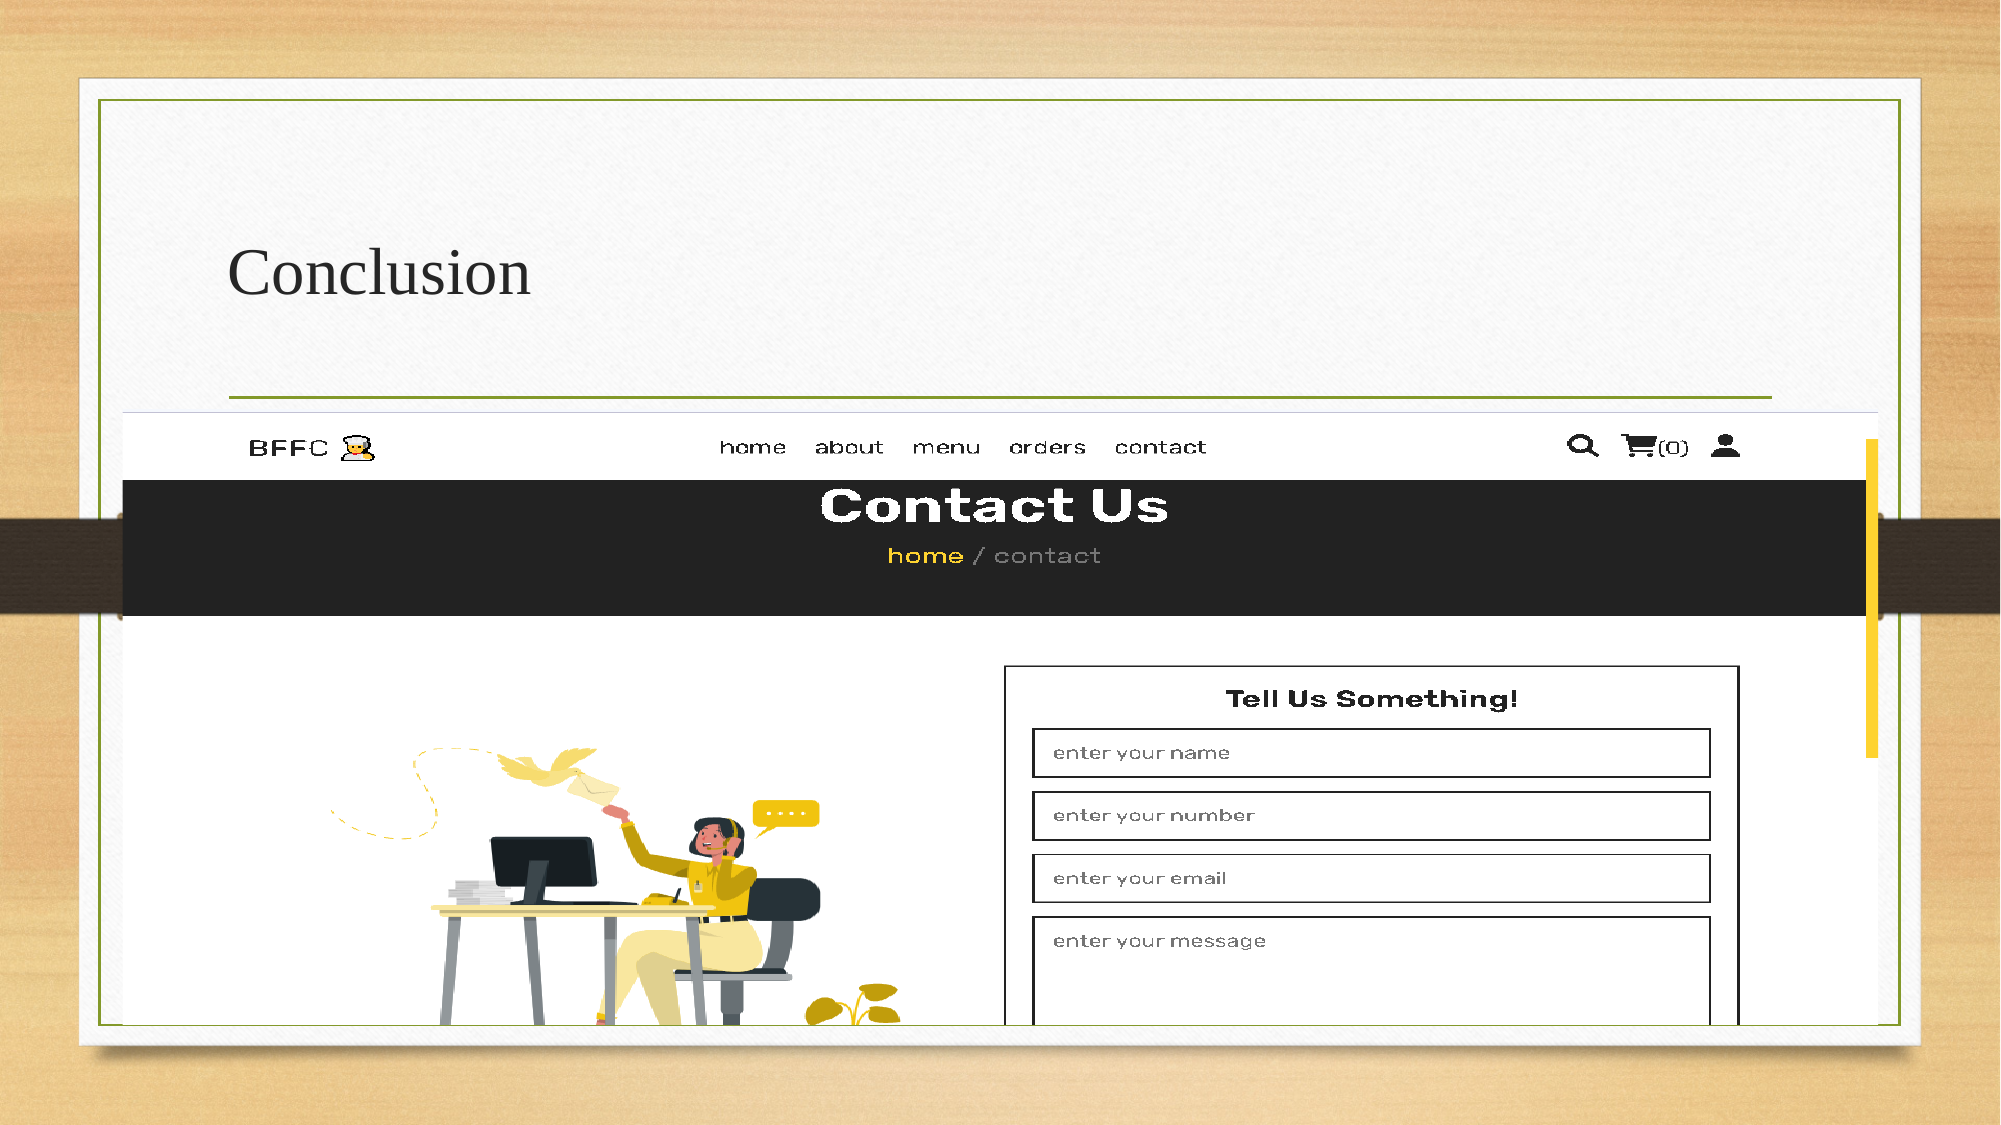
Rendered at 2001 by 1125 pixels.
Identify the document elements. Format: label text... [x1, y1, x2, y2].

title Conclusion [212, 161, 1788, 375]
picture [0, 0, 2001, 1125]
